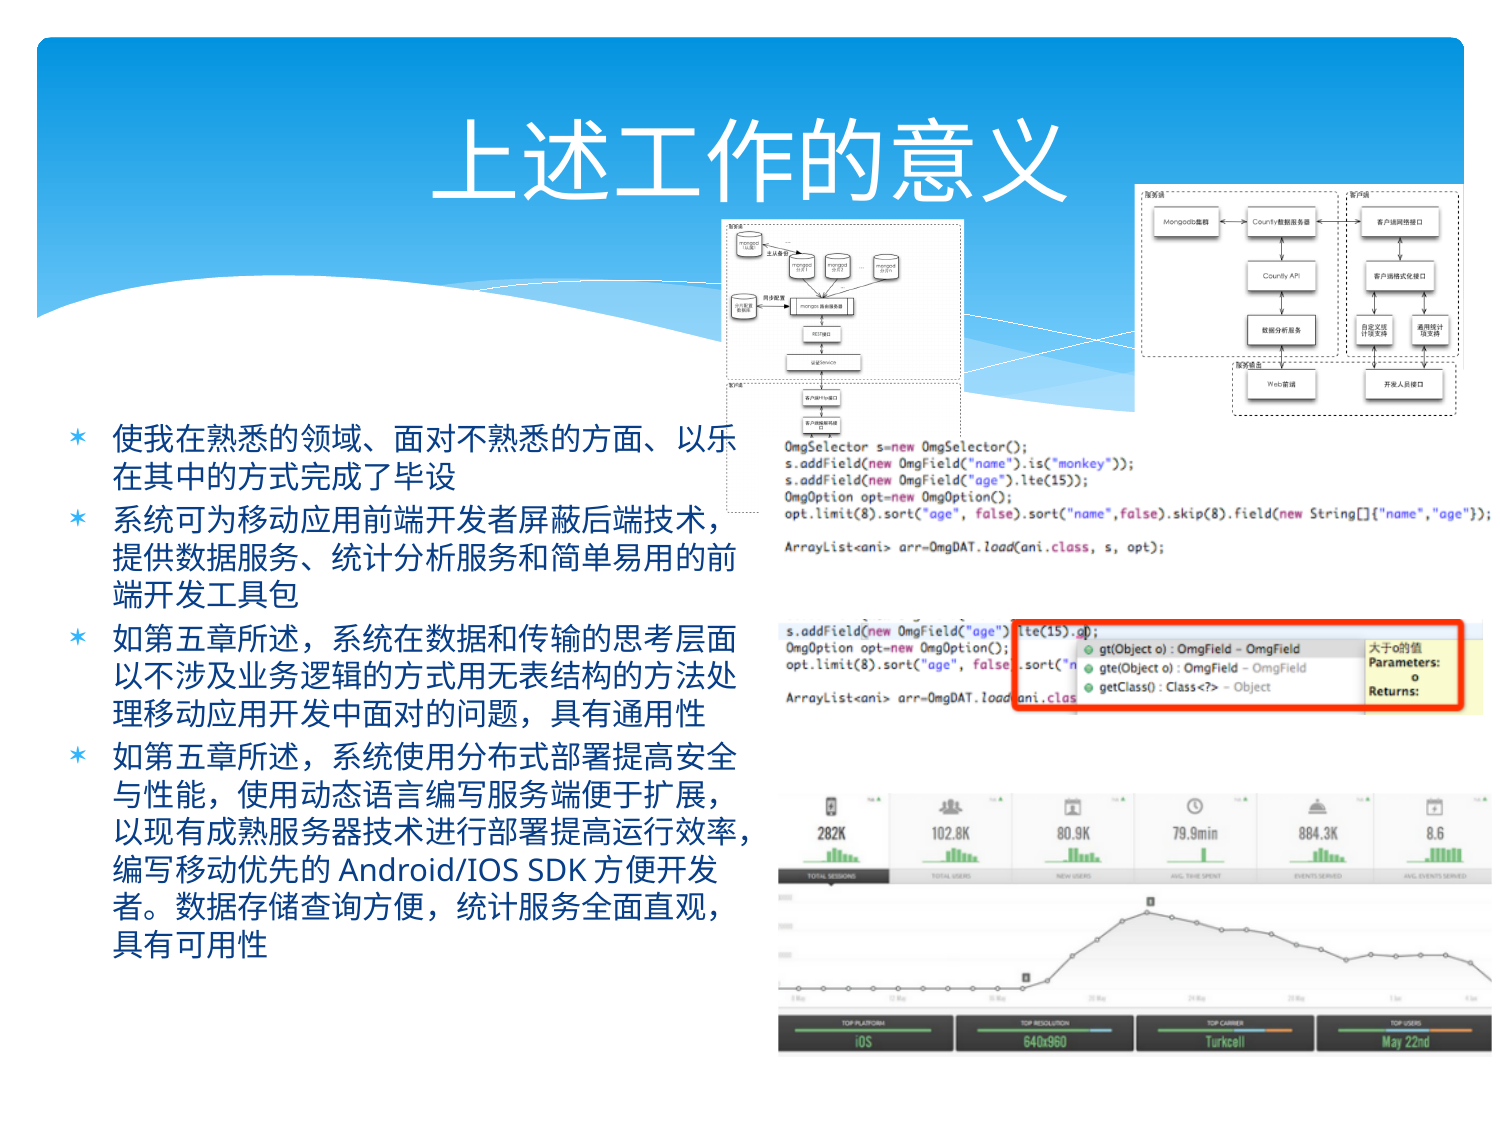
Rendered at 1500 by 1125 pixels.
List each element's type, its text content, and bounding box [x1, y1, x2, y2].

picture [721, 218, 1492, 563]
picture [778, 619, 1484, 715]
title 上述工作的意义 [75, 55, 1425, 261]
list 使我在熟悉的领域、面对不熟悉的方面、以乐在其中的方式完成了毕设 系统可为移动应用前端开发者屏蔽后端技术，提供数据服务、统计分析服务和简单易用的前端开发工具包 如第五章所述，系统在数据和传输的思考层面以不涉及业务逻辑的方式用无表结构的方法处理移动应用开发中面对的问题，具有通用性 如第五章所述，系统使用分布式部署提高安全与性能，使用动态语言编写服务端便于扩展，以现有成熟服务器技术进行部署提高运行效率，编写移动优先的Android/IOS SDK方便开发者。数据存储查询方便，统计服务全面直观，具有可用性 [55, 411, 759, 1005]
picture [778, 792, 1492, 1057]
picture [1134, 184, 1464, 421]
